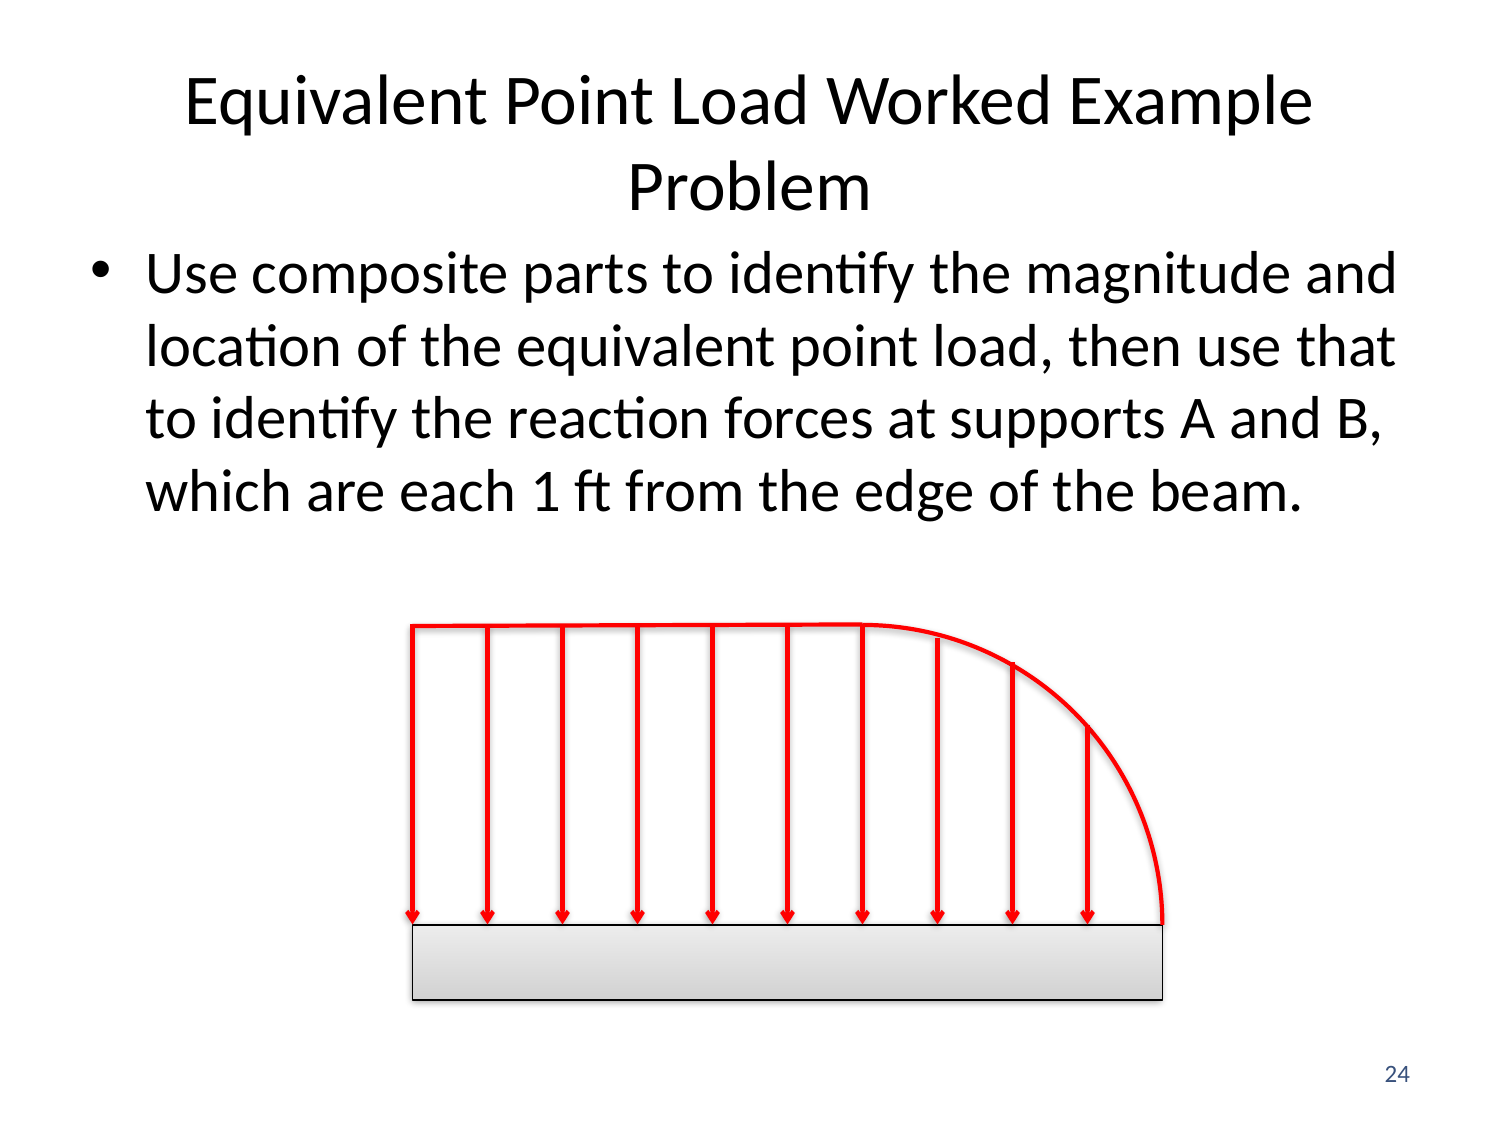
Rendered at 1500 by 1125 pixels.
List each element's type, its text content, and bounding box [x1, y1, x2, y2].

slide_number 24 [1074, 1042, 1425, 1103]
text_box [1016, 663, 1092, 925]
text_box [1093, 728, 1166, 925]
text_box [412, 924, 1163, 1001]
title Equivalent Point Load Worked Example Problem [75, 45, 1425, 224]
list Use composite parts to identify the magnitude and location of the equivalent point load, then use that to identify the reaction forces at supports A and B, which are each 1 ft from the edge of the beam. [75, 224, 1425, 550]
text_box [862, 621, 1014, 925]
